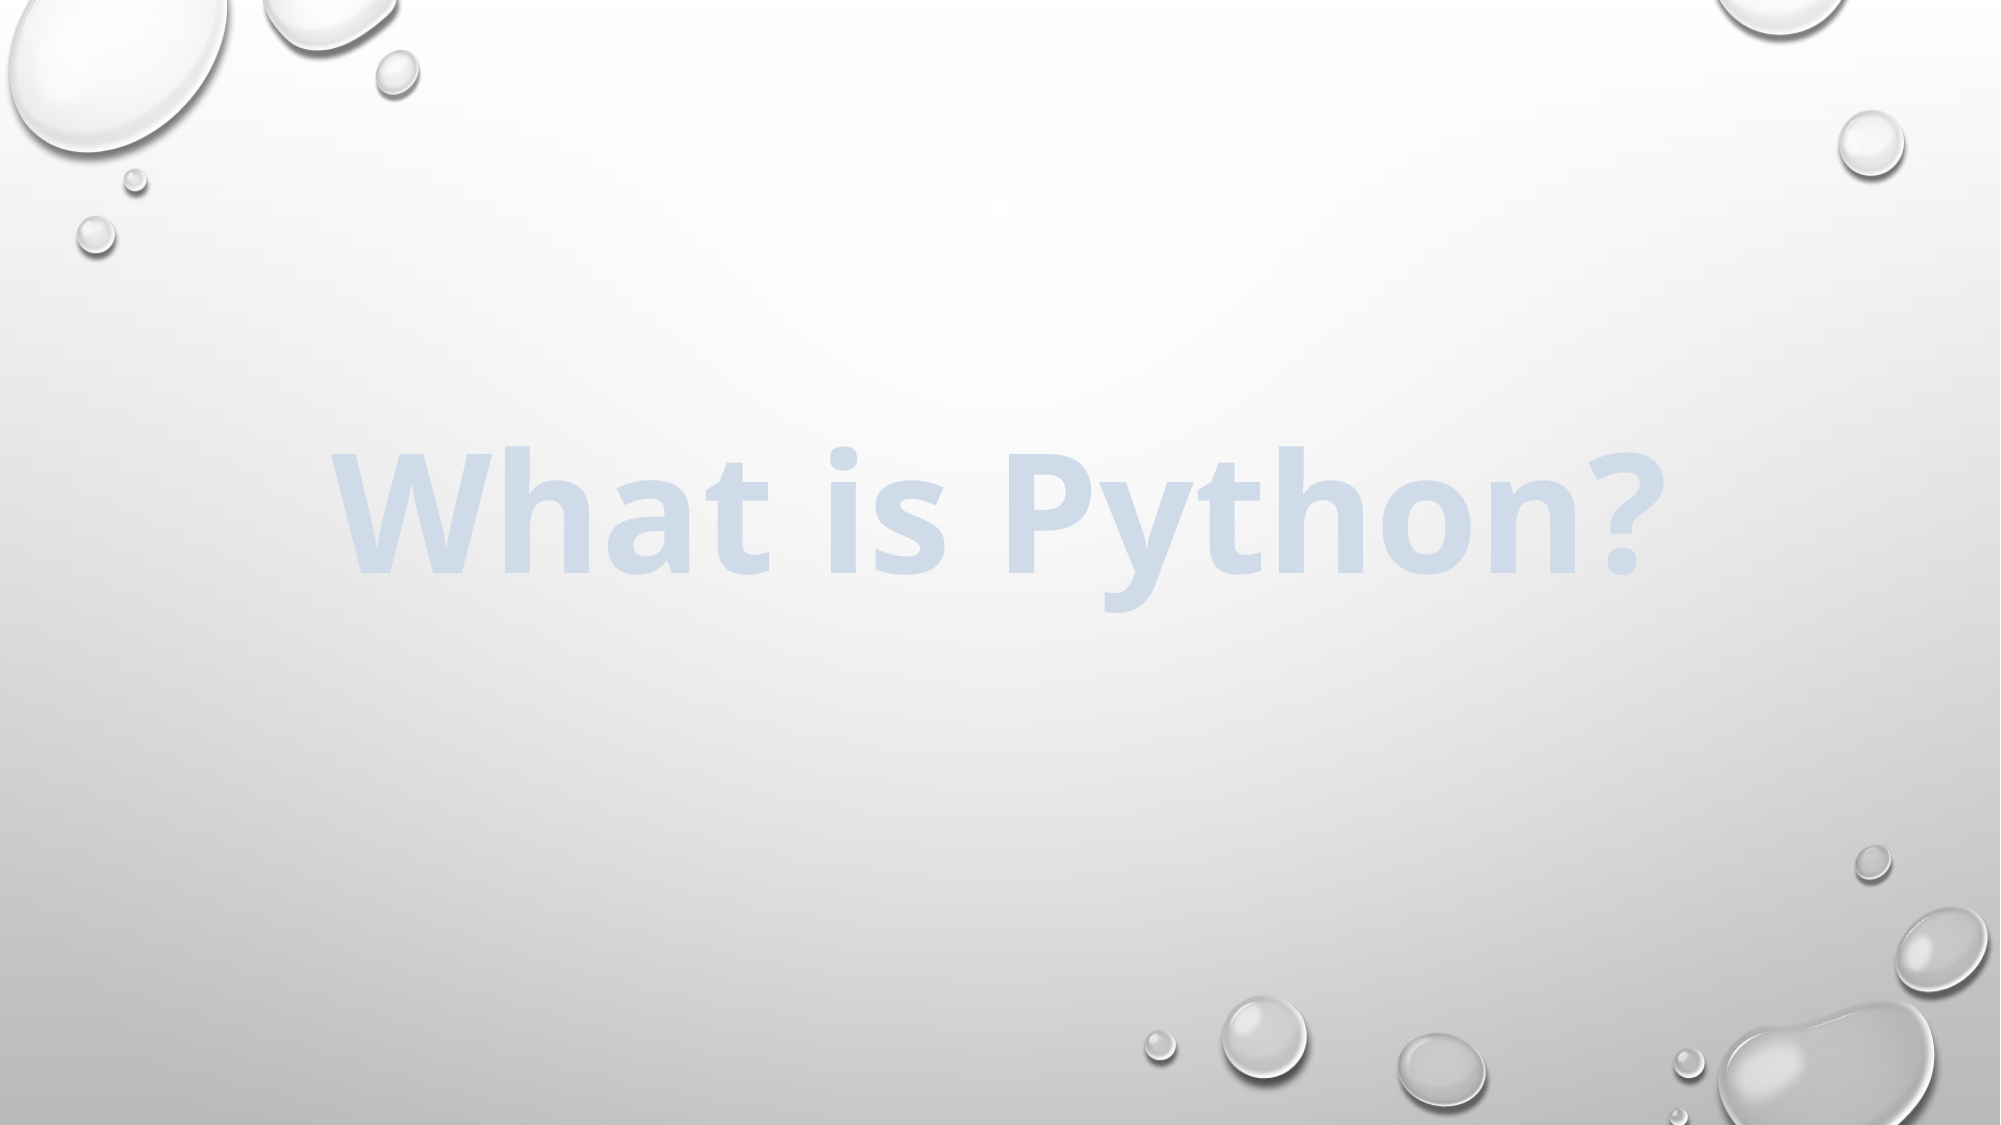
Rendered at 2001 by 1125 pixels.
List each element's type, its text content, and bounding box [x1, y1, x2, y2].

picture [0, 0, 2000, 1125]
text_box What is Python? [316, 399, 1684, 615]
